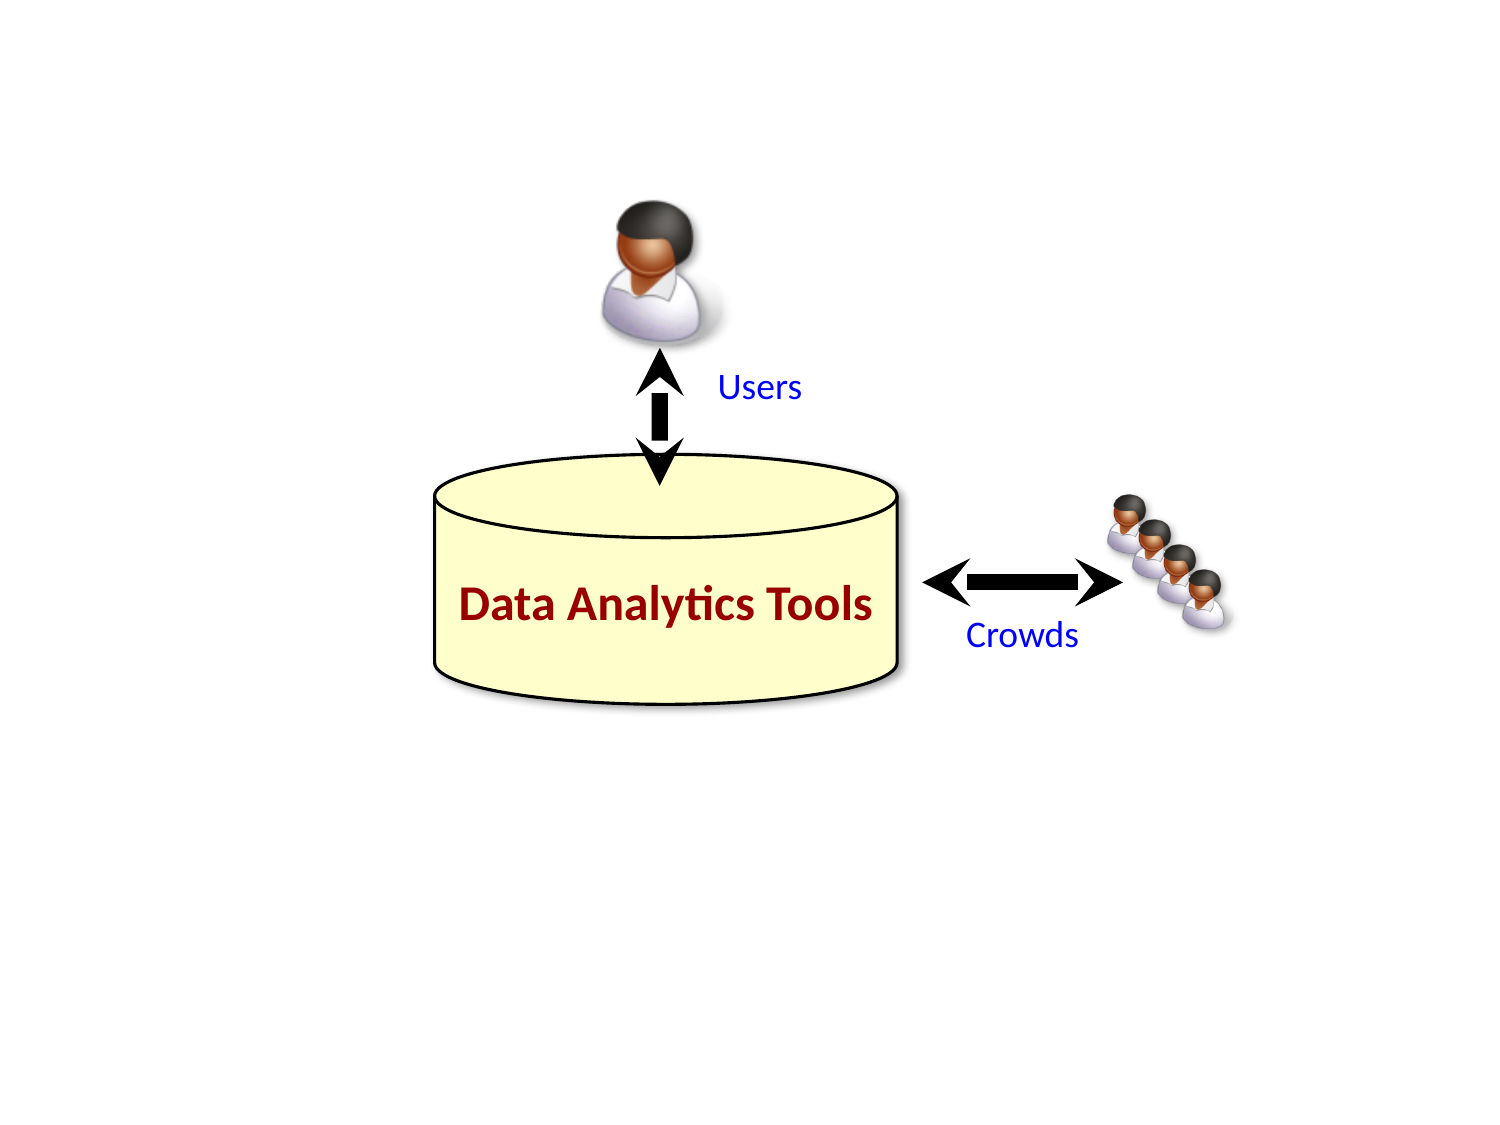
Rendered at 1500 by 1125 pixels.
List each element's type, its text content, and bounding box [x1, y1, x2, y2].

text_box Crowds [951, 607, 1095, 663]
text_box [1097, 491, 1240, 633]
text_box Data Analytics Tools [434, 454, 898, 705]
picture [581, 193, 739, 352]
text_box Users [702, 360, 818, 416]
